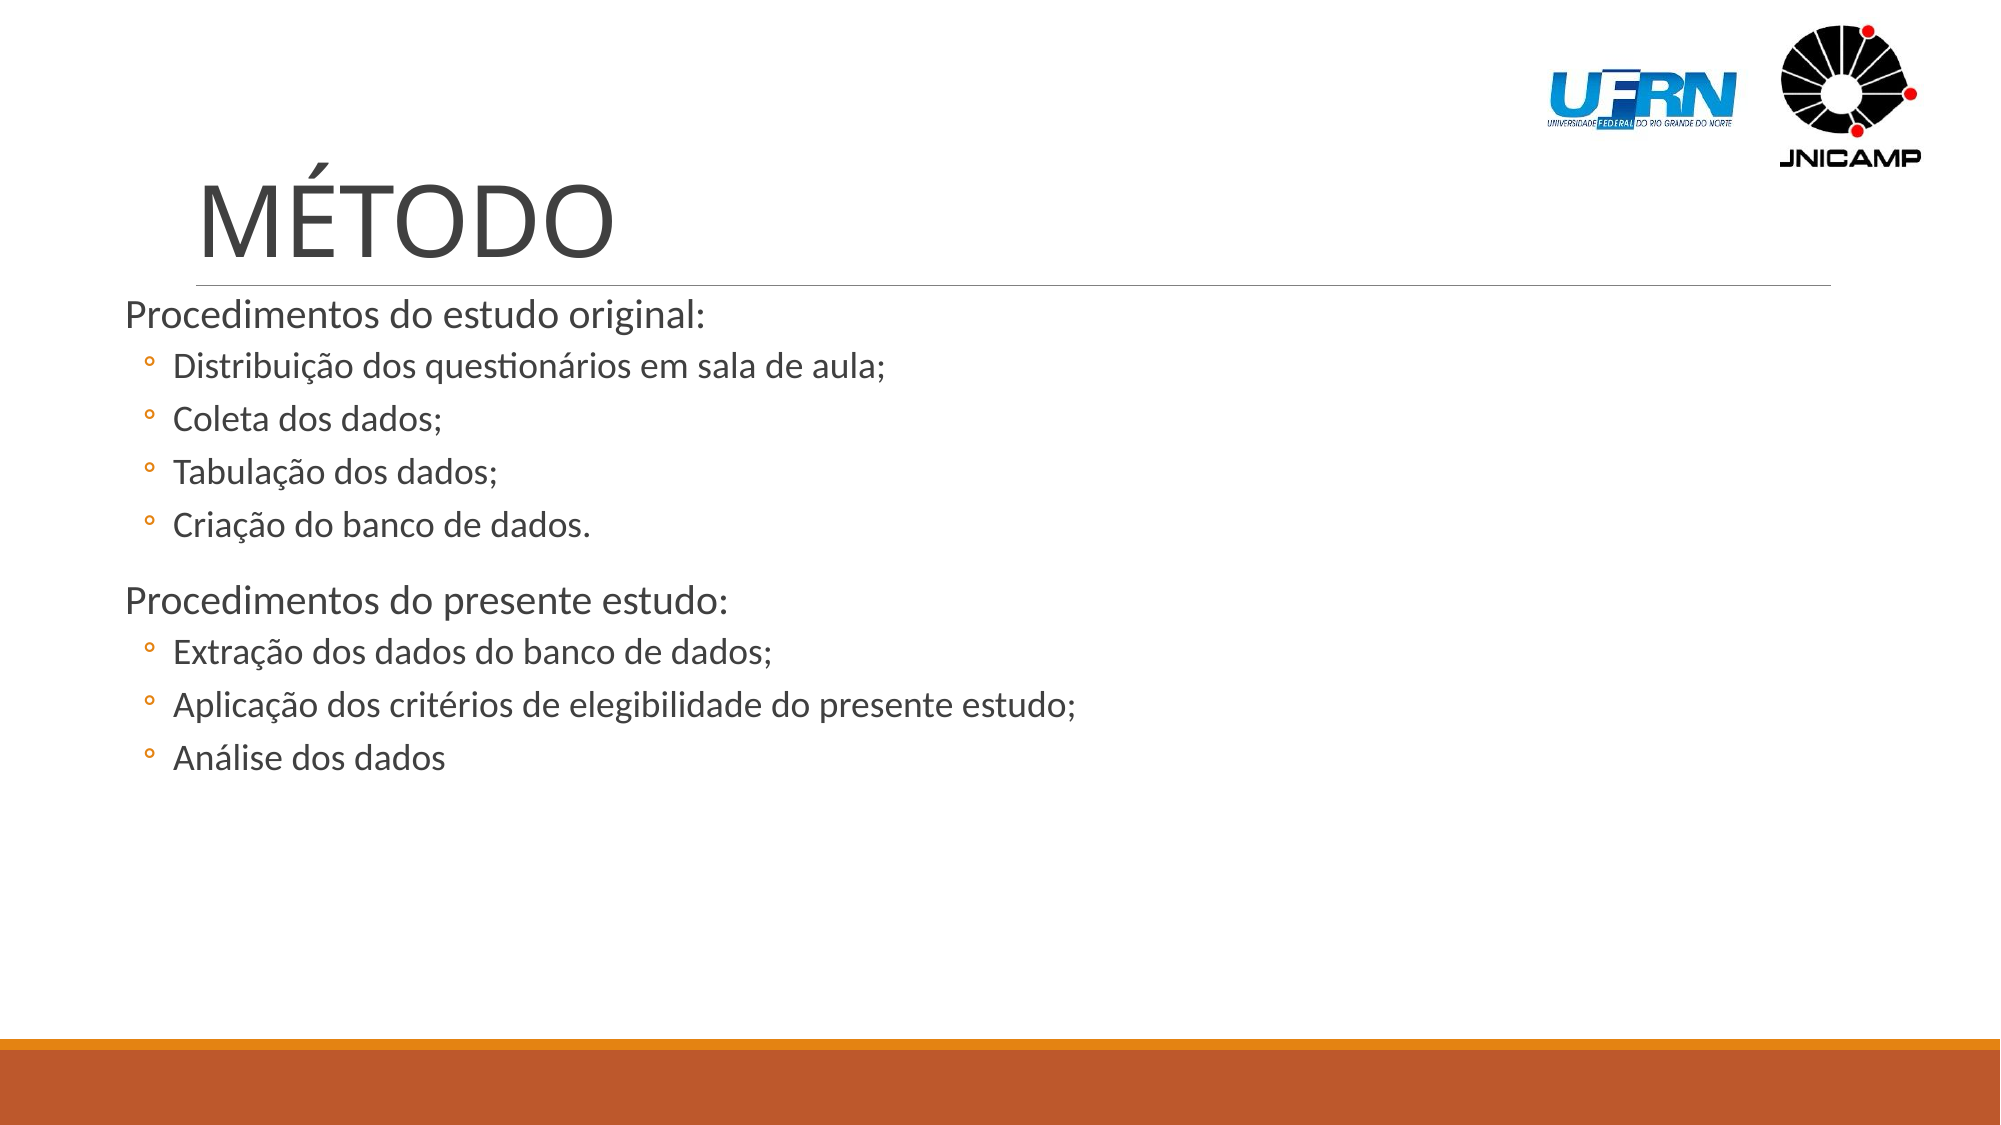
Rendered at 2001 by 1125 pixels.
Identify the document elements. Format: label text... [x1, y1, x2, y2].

list Procedimentos do estudo original: Distribuição dos questionários em sala de aula; Coleta dos dados; Tabulação dos dados; Criação do banco de dados. Procedimentos do presente estudo: Extração dos dados do banco de dados; Aplicação dos critérios de elegibilidade do presente estudo; Análise dos dados [110, 285, 1462, 999]
picture [1503, 17, 1924, 173]
title MÉTODO [180, 47, 1830, 285]
